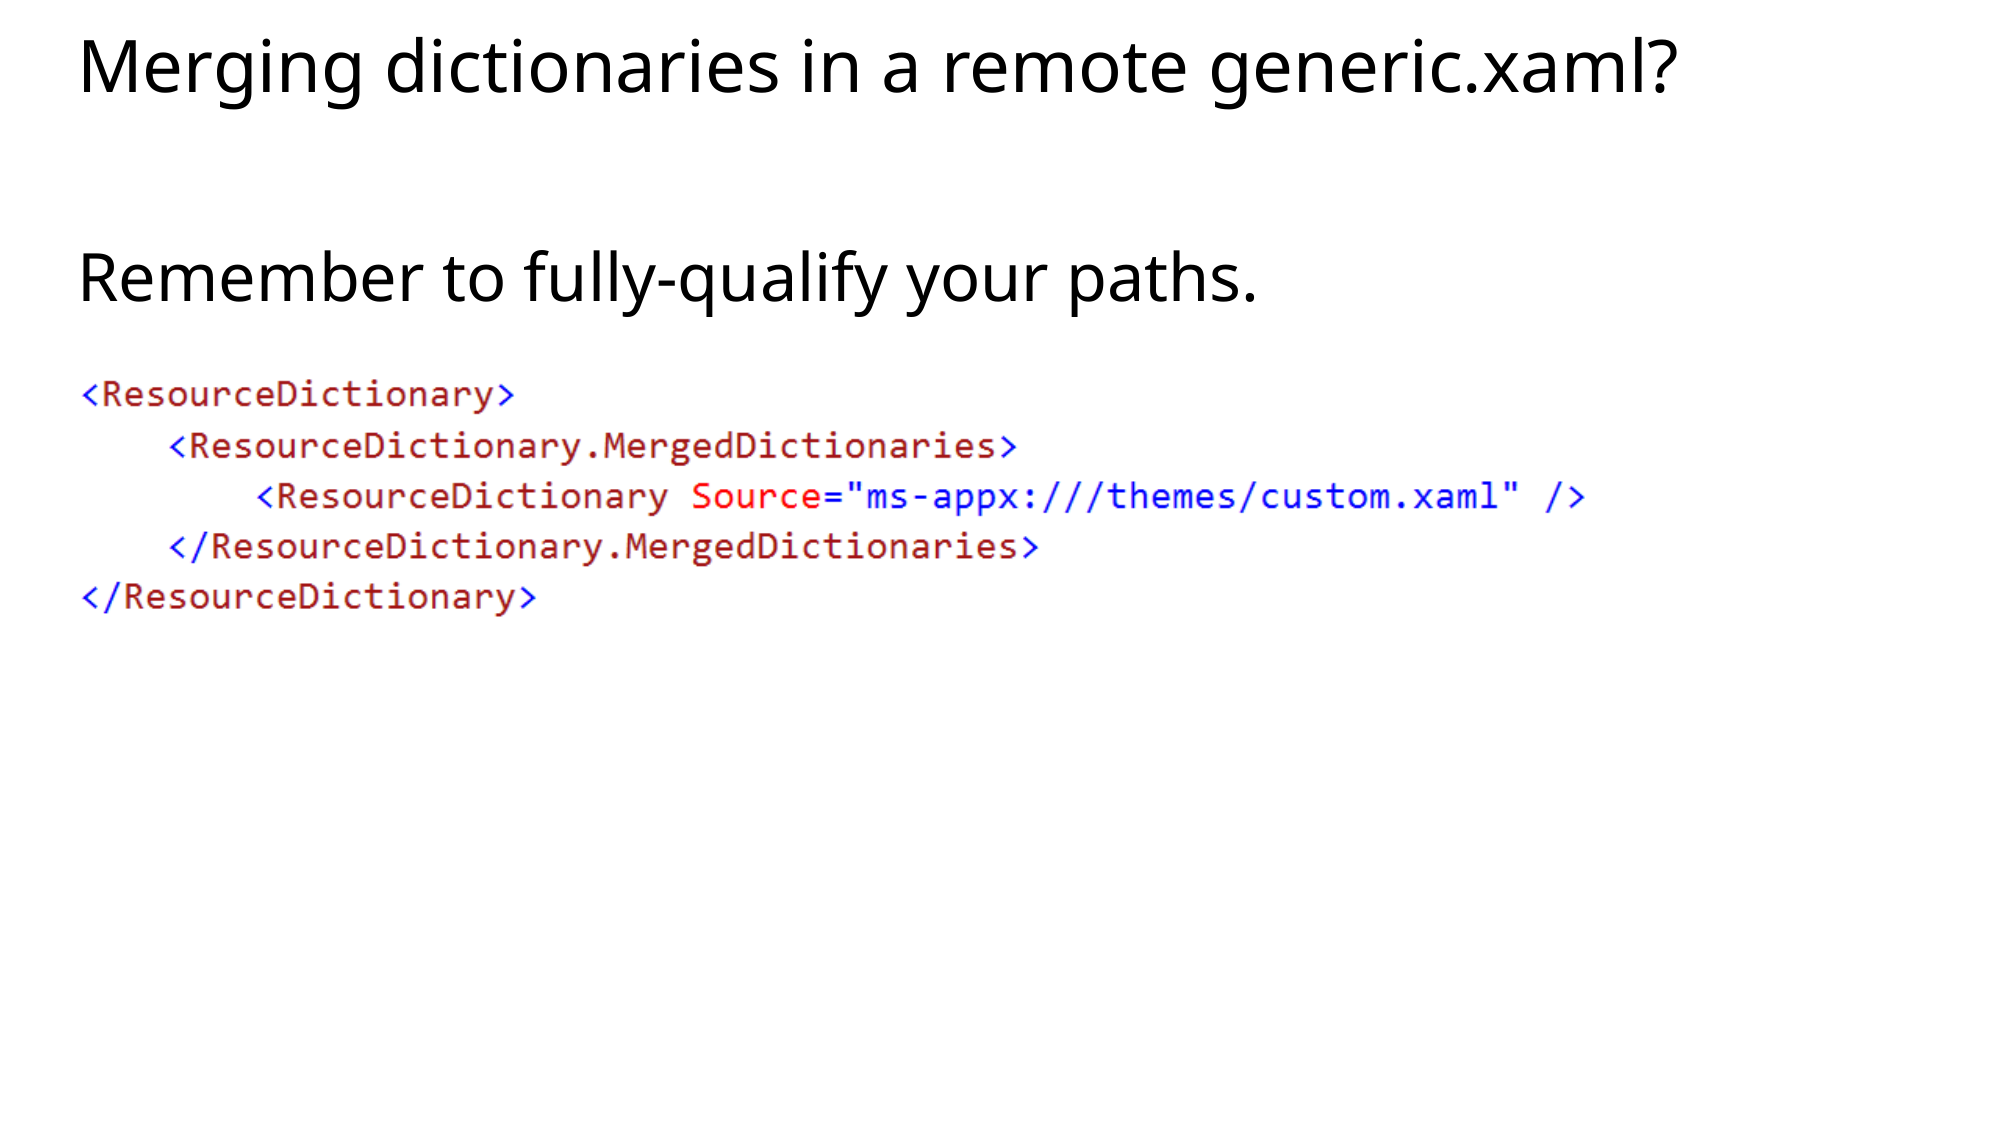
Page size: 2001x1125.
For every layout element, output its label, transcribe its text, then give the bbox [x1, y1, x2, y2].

list Remember to fully-qualify your paths. [62, 227, 1953, 1096]
title Merging dictionaries in a remote generic.xaml? [62, 29, 1953, 205]
picture [61, 353, 1613, 645]
